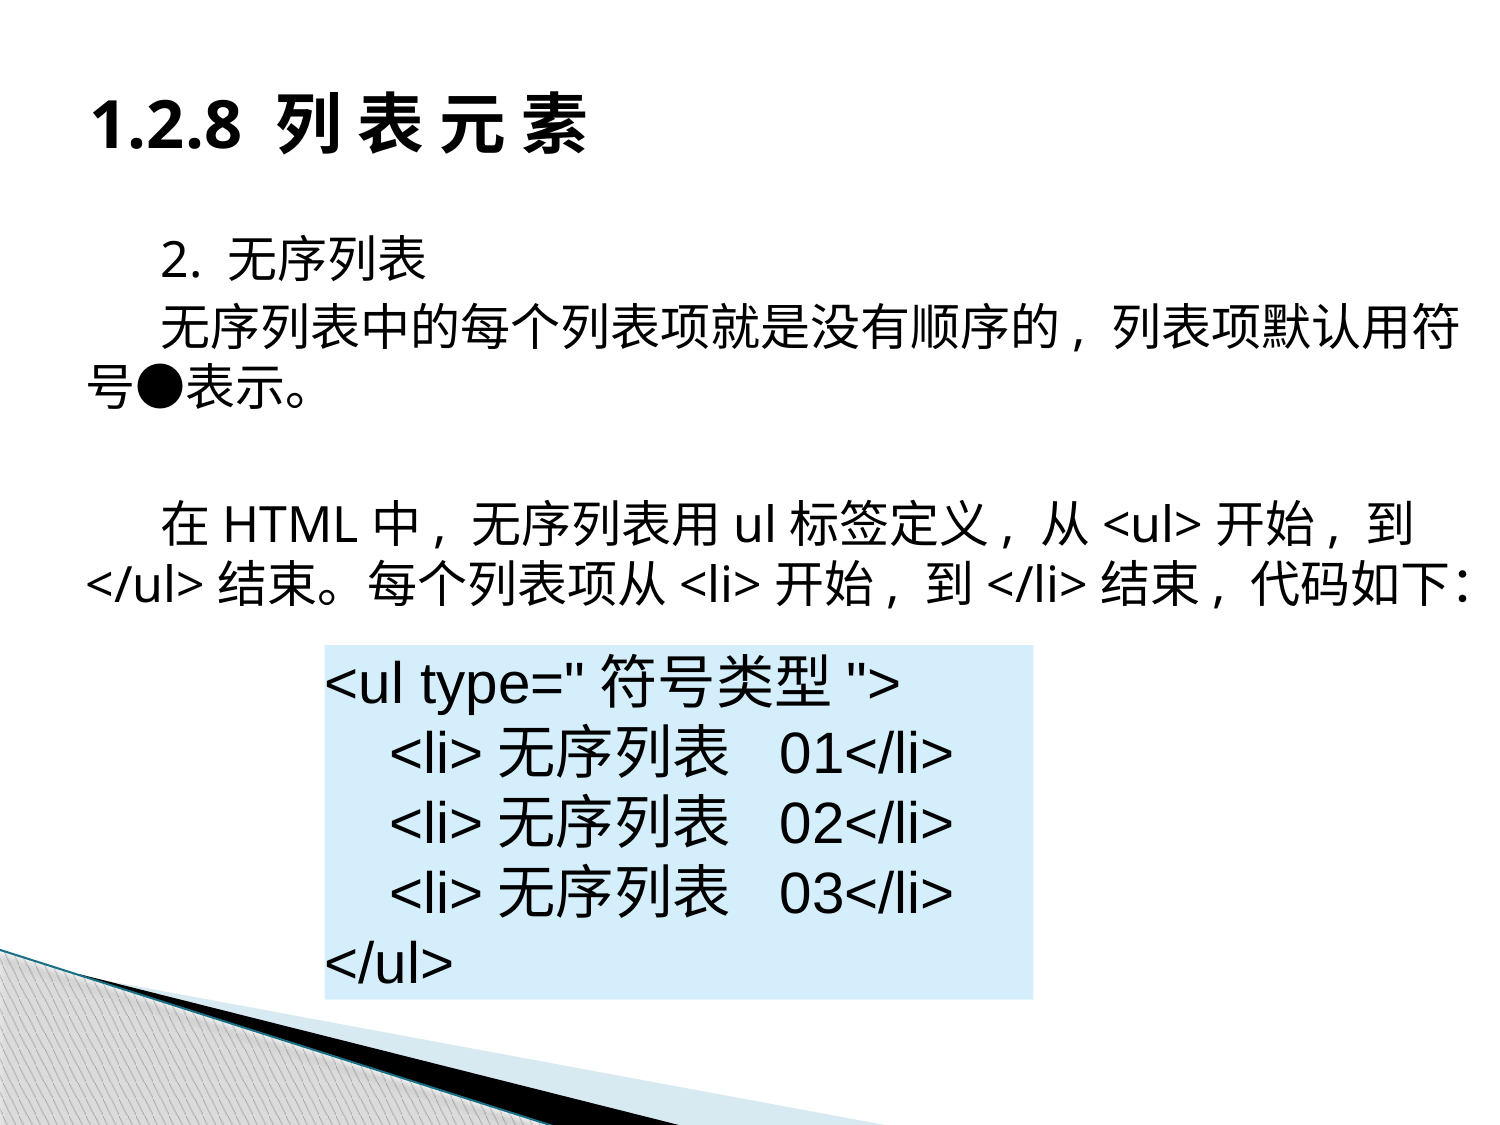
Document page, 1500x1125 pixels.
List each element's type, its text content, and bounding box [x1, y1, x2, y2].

text_box <ul type="符号类型"> <li>无序列表 01</li> <li>无序列表 02</li> <li>无序列表 03</li> </ul> [324, 645, 1034, 1000]
list 2. 无序列表 无序列表中的每个列表项就是没有顺序的, 列表项默认用符号●表示。 在HTML中, 无序列表用ul标签定义, 从<ul>开始, 到</ul>结束。每个列表项从<li>开始, 到</li>结束, 代码如下： [53, 219, 1500, 622]
title 1.2.8 列 表 元 素 [75, 45, 1425, 199]
